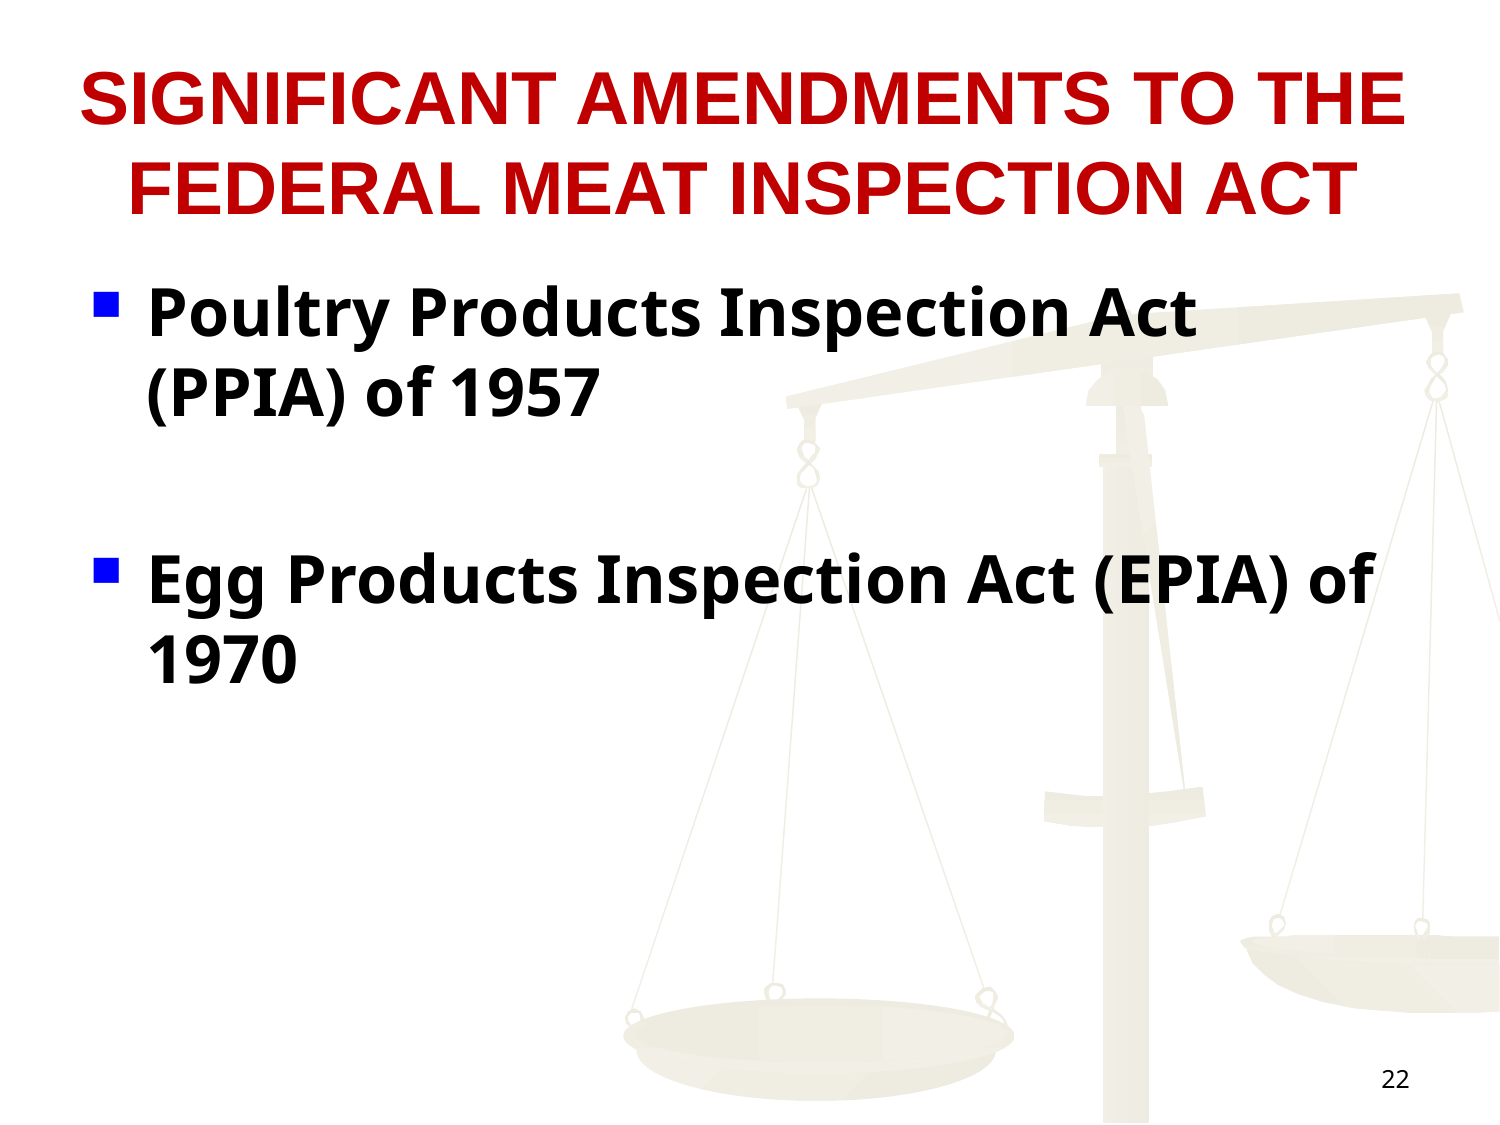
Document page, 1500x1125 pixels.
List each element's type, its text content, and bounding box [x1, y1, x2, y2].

list Poultry Products Inspection Act (PPIA) of 1957 Egg Products Inspection Act (EPIA) of 1970 [74, 262, 1426, 1006]
title SIGNIFICANT AMENDMENTS TO THE FEDERAL MEAT INSPECTION ACT [37, 45, 1451, 234]
slide_number 22 [1074, 1029, 1426, 1106]
